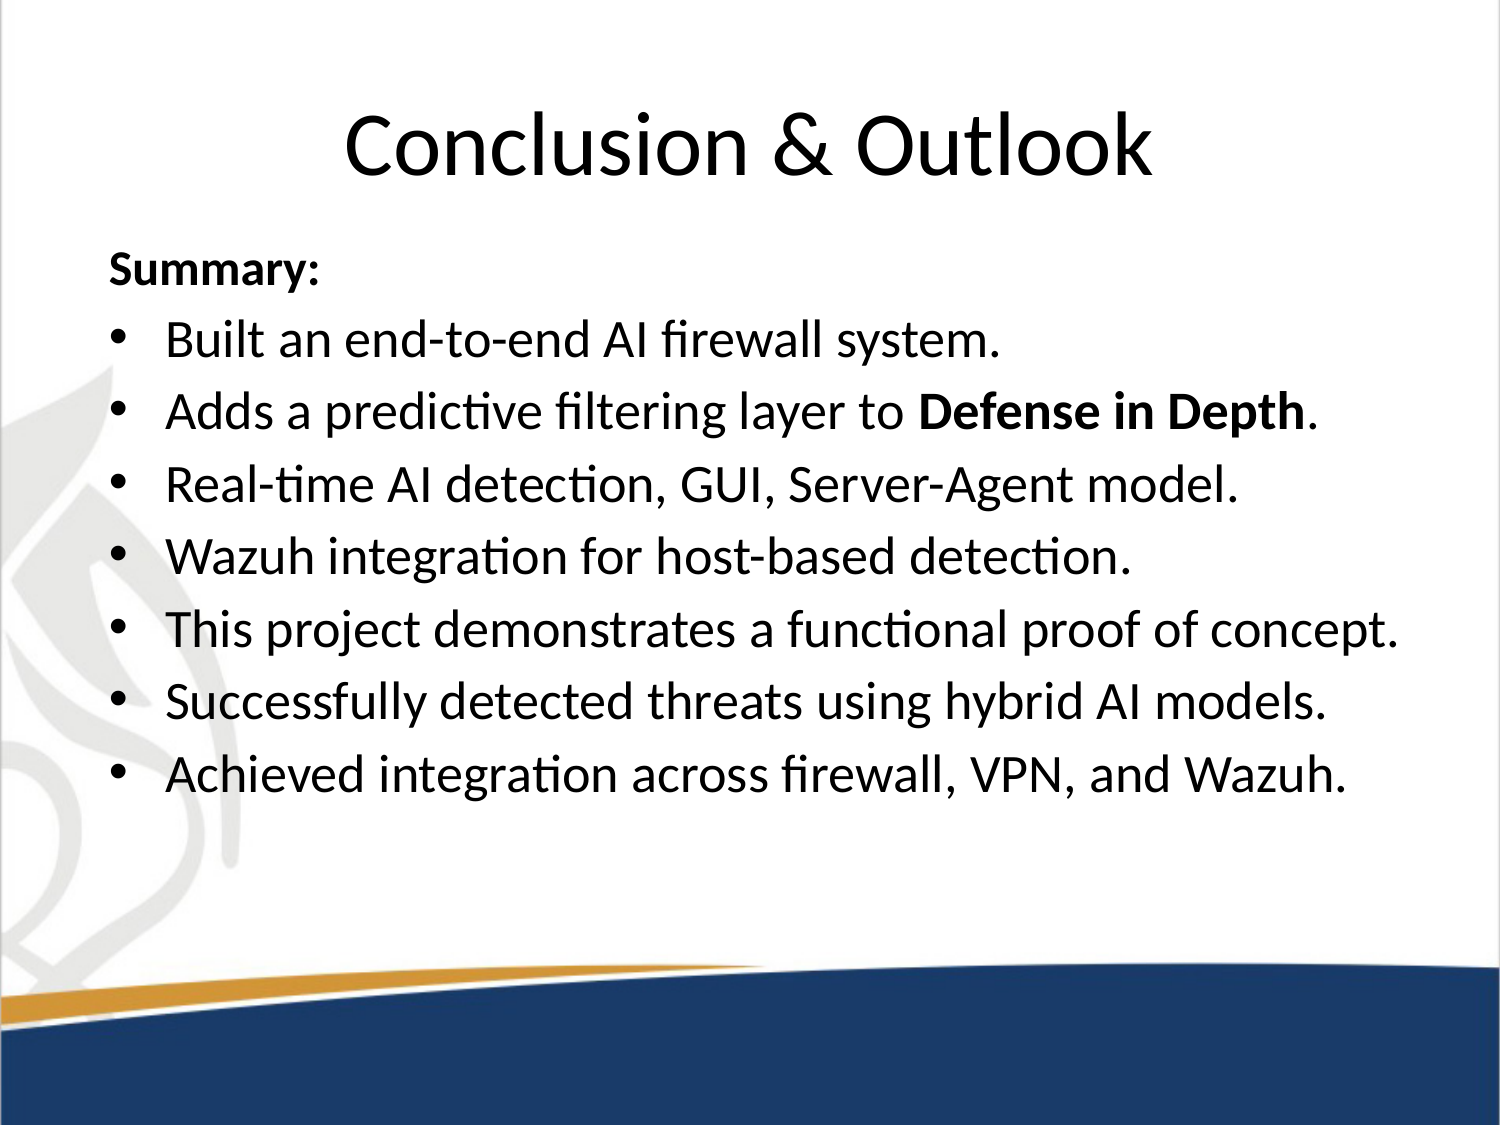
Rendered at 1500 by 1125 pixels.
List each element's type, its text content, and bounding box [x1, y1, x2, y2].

title Conclusion & Outlook [75, 45, 1425, 228]
picture [0, 0, 1500, 1125]
list Summary: Built an end-to-end AI firewall system. Adds a predictive filtering layer to Defense in Depth. Real-time AI detection, GUI, Server-Agent model. Wazuh integration for host-based detection. This project demonstrates a functional proof of concept. Successfully detected threats using hybrid AI models. Achieved integration across firewall, VPN, and Wazuh. [75, 228, 1425, 971]
